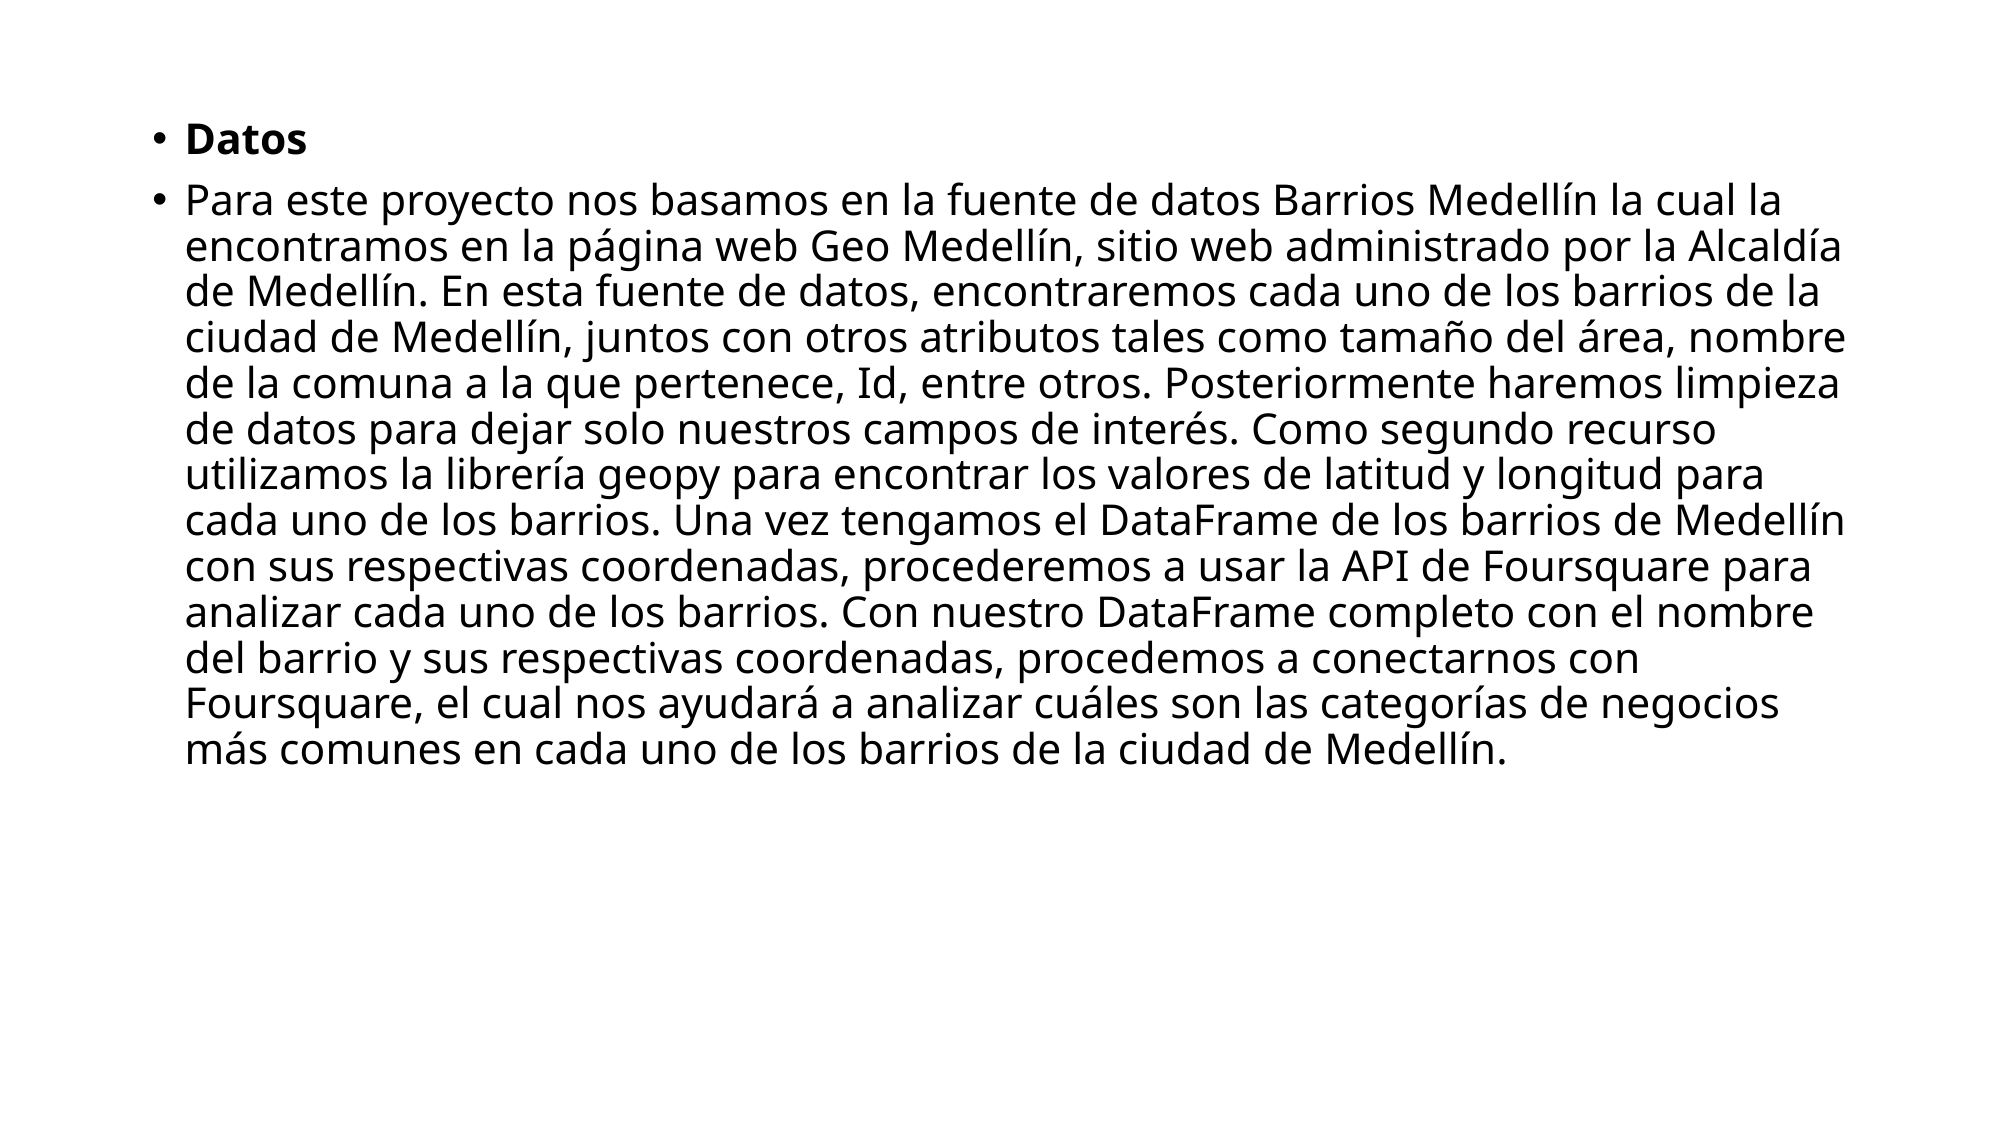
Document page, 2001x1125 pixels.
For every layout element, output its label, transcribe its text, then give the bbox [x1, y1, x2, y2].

list Datos Para este proyecto nos basamos en la fuente de datos Barrios Medellín la cual la encontramos en la página web Geo Medellín, sitio web administrado por la Alcaldía de Medellín. En esta fuente de datos, encontraremos cada uno de los barrios de la ciudad de Medellín, juntos con otros atributos tales como tamaño del área, nombre de la comuna a la que pertenece, Id, entre otros. Posteriormente haremos limpieza de datos para dejar solo nuestros campos de interés. Como segundo recurso utilizamos la librería geopy para encontrar los valores de latitud y longitud para cada uno de los barrios. Una vez tengamos el DataFrame de los barrios de Medellín con sus respectivas coordenadas, procederemos a usar la API de Foursquare para analizar cada uno de los barrios. Con nuestro DataFrame completo con el nombre del barrio y sus respectivas coordenadas, procedemos a conectarnos con Foursquare, el cual nos ayudará a analizar cuáles son las categorías de negocios más comunes en cada uno de los barrios de la ciudad de Medellín. [137, 110, 1863, 825]
